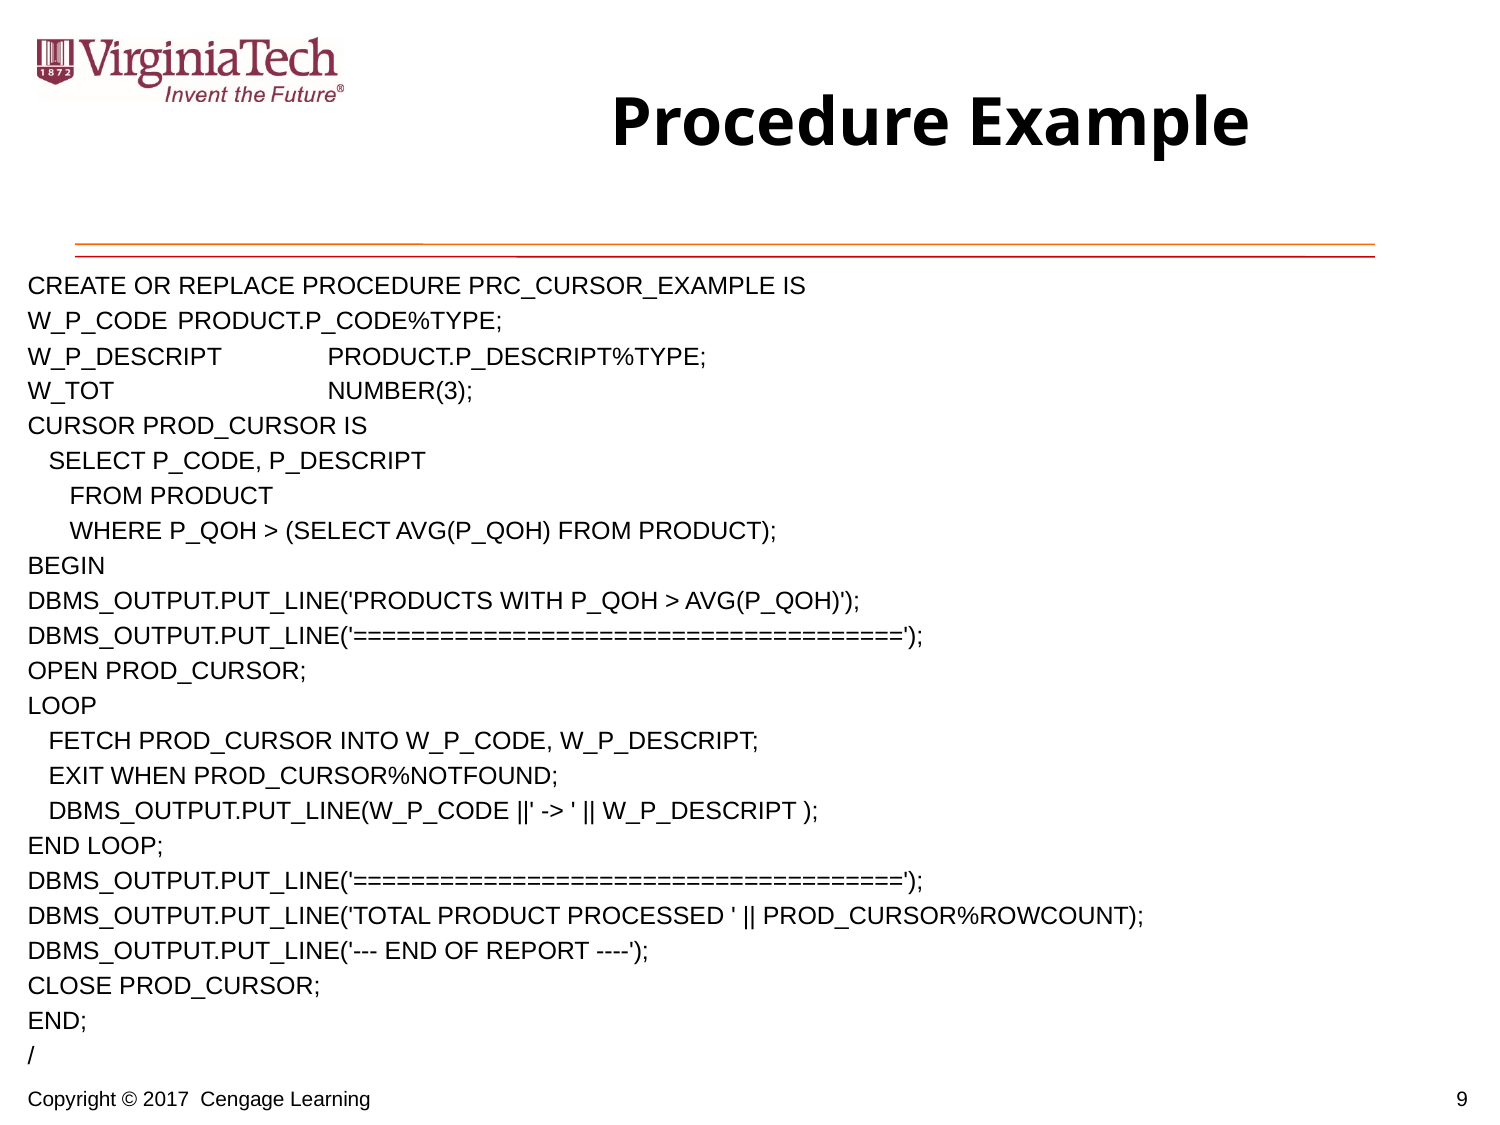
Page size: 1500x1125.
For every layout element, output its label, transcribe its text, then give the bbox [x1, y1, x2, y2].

text_box Copyright © 2017 Cengage Learning [12, 1078, 488, 1116]
picture [37, 37, 344, 102]
title Procedure Example [425, 24, 1438, 213]
list CREATE OR REPLACE PROCEDURE PRC_CURSOR_EXAMPLE IS W_P_CODE PRODUCT.P_CODE%TYPE; W_P_DESCRIPT PRODUCT.P_DESCRIPT%TYPE; W_TOT NUMBER(3); CURSOR PROD_CURSOR IS SELECT P_CODE, P_DESCRIPT FROM PRODUCT WHERE P_QOH > (SELECT AVG(P_QOH) FROM PRODUCT); BEGIN DBMS_OUTPUT.PUT_LINE('PRODUCTS WITH P_QOH > AVG(P_QOH)'); DBMS_OUTPUT.PUT_LINE('======================================'); OPEN PROD_CURSOR; LOOP FETCH PROD_CURSOR INTO W_P_CODE, W_P_DESCRIPT; EXIT WHEN PROD_CURSOR%NOTFOUND; DBMS_OUTPUT.PUT_LINE(W_P_CODE ||' -> ' || W_P_DESCRIPT ); END LOOP; DBMS_OUTPUT.PUT_LINE('======================================'); DBMS_OUTPUT.PUT_LINE('TOTAL PRODUCT PROCESSED ' || PROD_CURSOR%ROWCOUNT); DBMS_OUTPUT.PUT_LINE('--- END OF REPORT ----'); CLOSE PROD_CURSOR; END; / [12, 262, 1475, 1025]
text_box 9 [1441, 1077, 1500, 1116]
